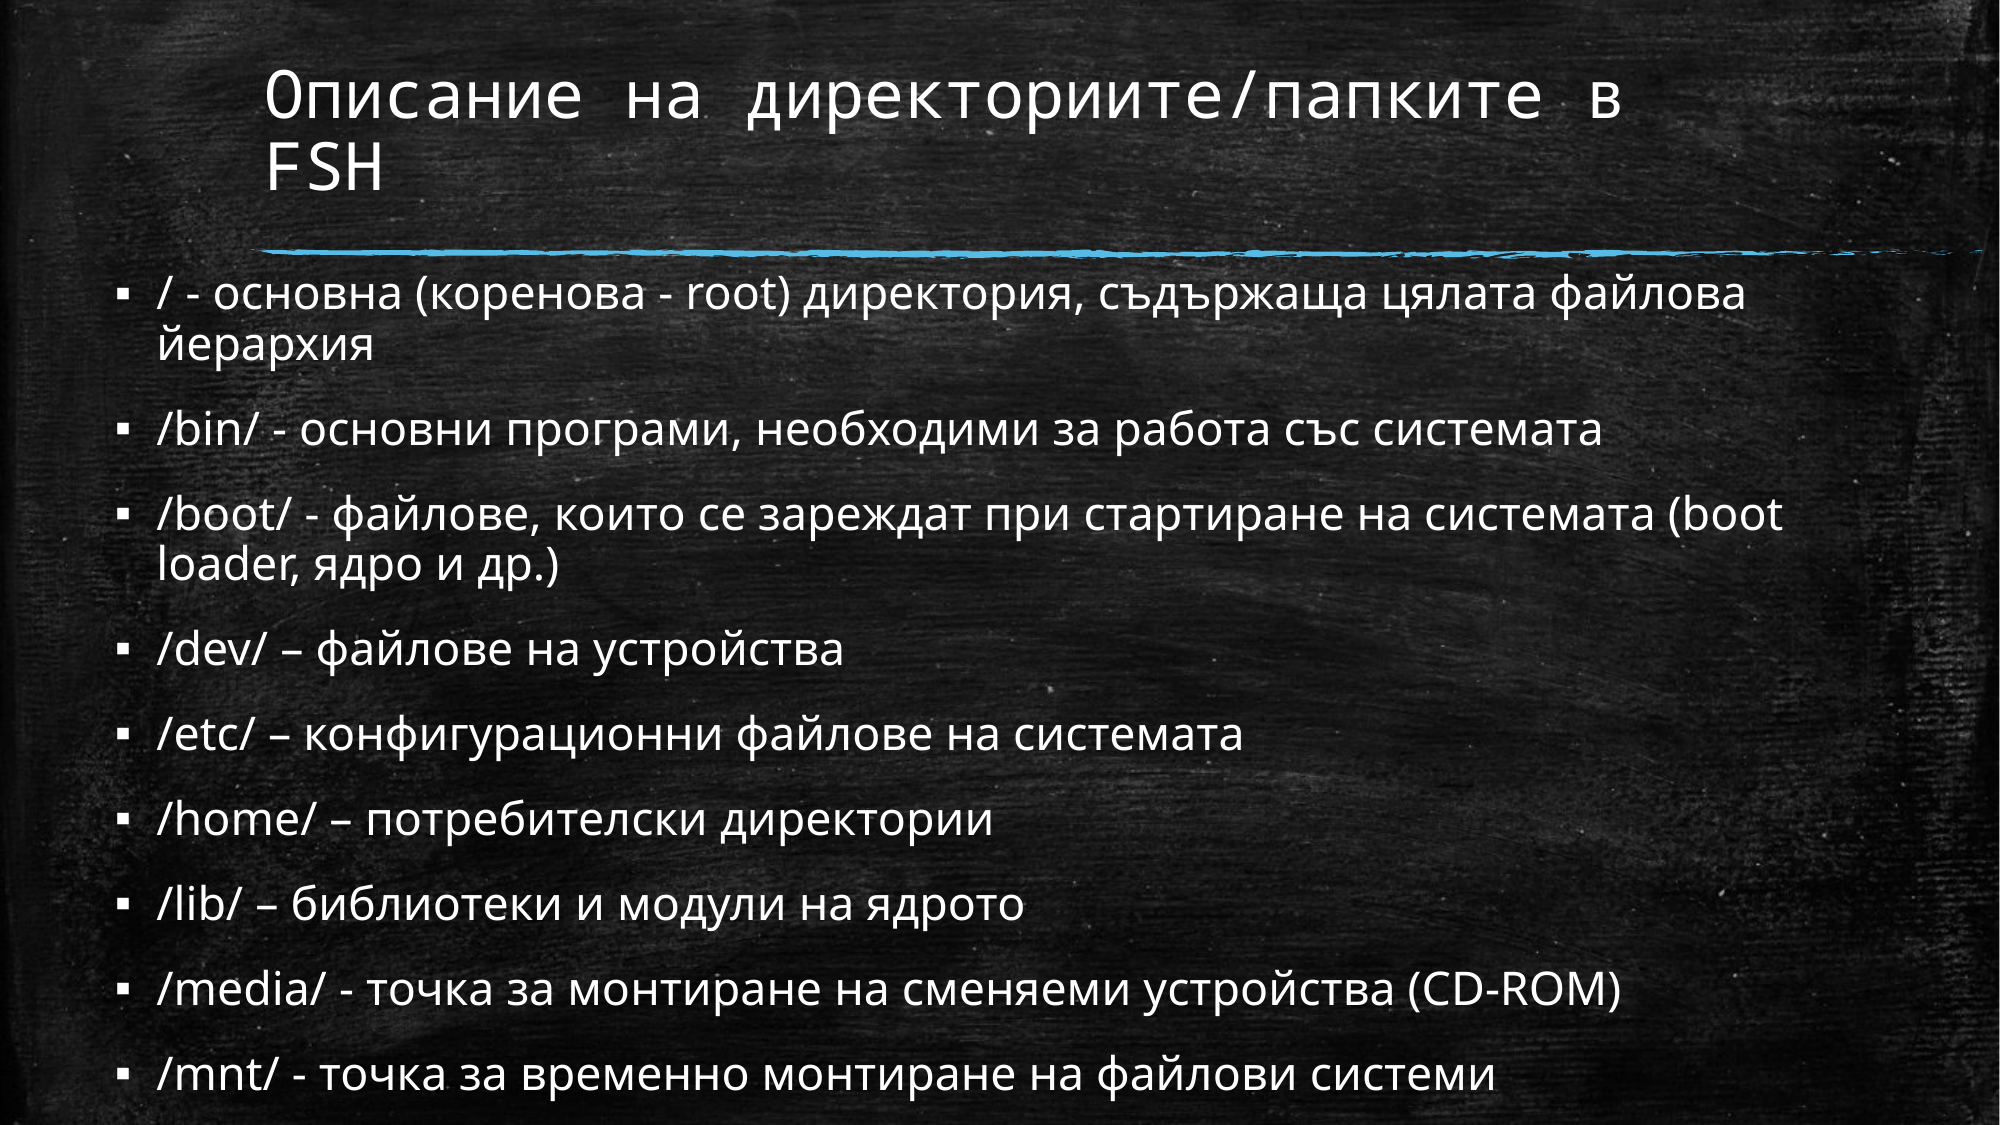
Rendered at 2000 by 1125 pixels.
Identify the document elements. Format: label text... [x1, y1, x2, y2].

list / - основна (коренова - root) директория, съдържаща цялата файлова йерархия /bin/ - основни програми, необходими за работа със системата /boot/ - файлове, които се зареждат при стартиране на системата (boot loader, ядро и др.) /dev/ – файлове на устройства /etc/ – конфигурационни файлове на системата /home/ – потребителски директории /lib/ – библиотеки и модули на ядрото /media/ - точка за монтиране на сменяеми устройства (CD-ROM) /mnt/ - точка за временно монтиране на файлови системи [99, 262, 1950, 1113]
title Описание на директориите/папките в FSH [249, 45, 1750, 213]
